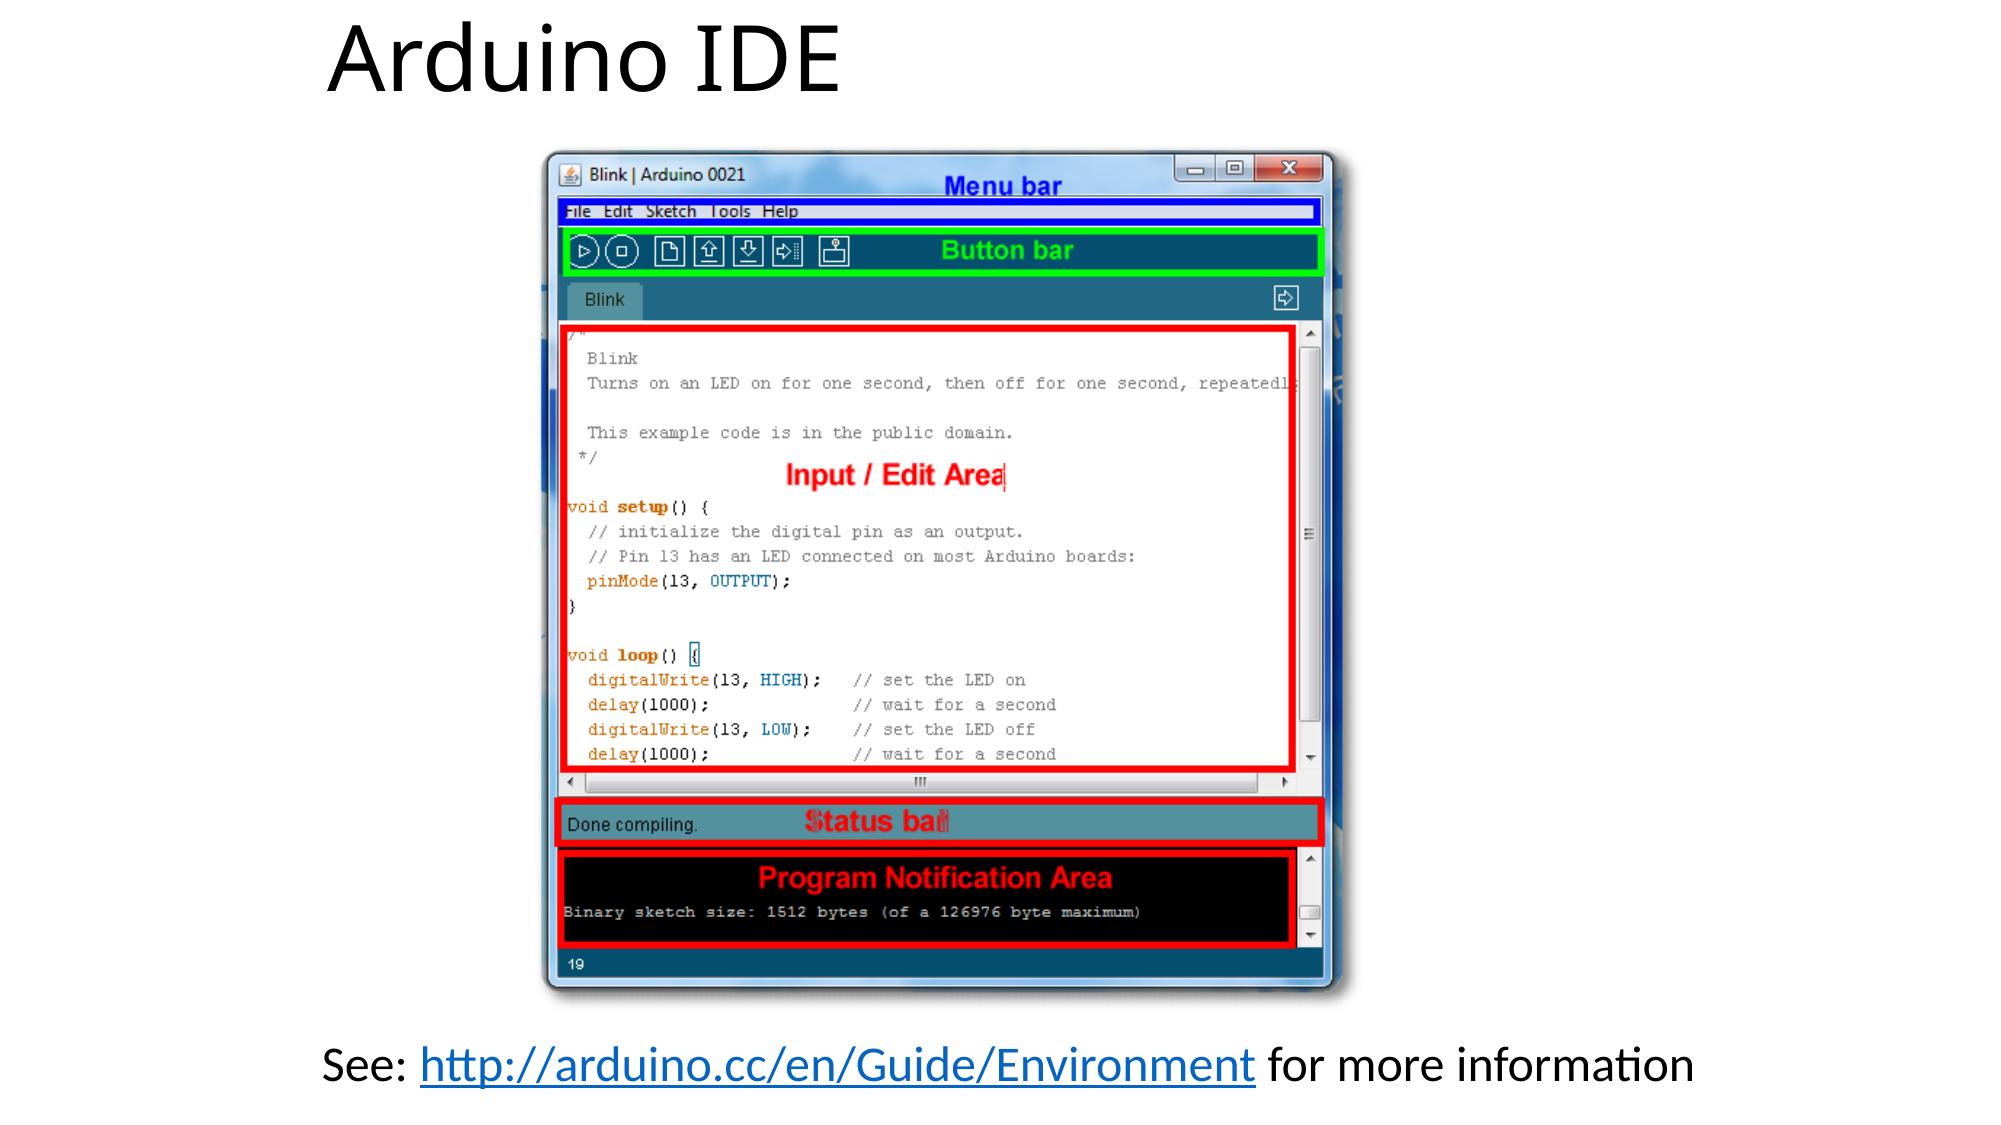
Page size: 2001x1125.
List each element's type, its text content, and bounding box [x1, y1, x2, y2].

title Arduino IDE [312, 0, 1663, 127]
picture [537, 146, 1363, 1013]
text_box See: http://arduino.cc/en/Guide/Environment for more information [307, 1024, 1711, 1099]
